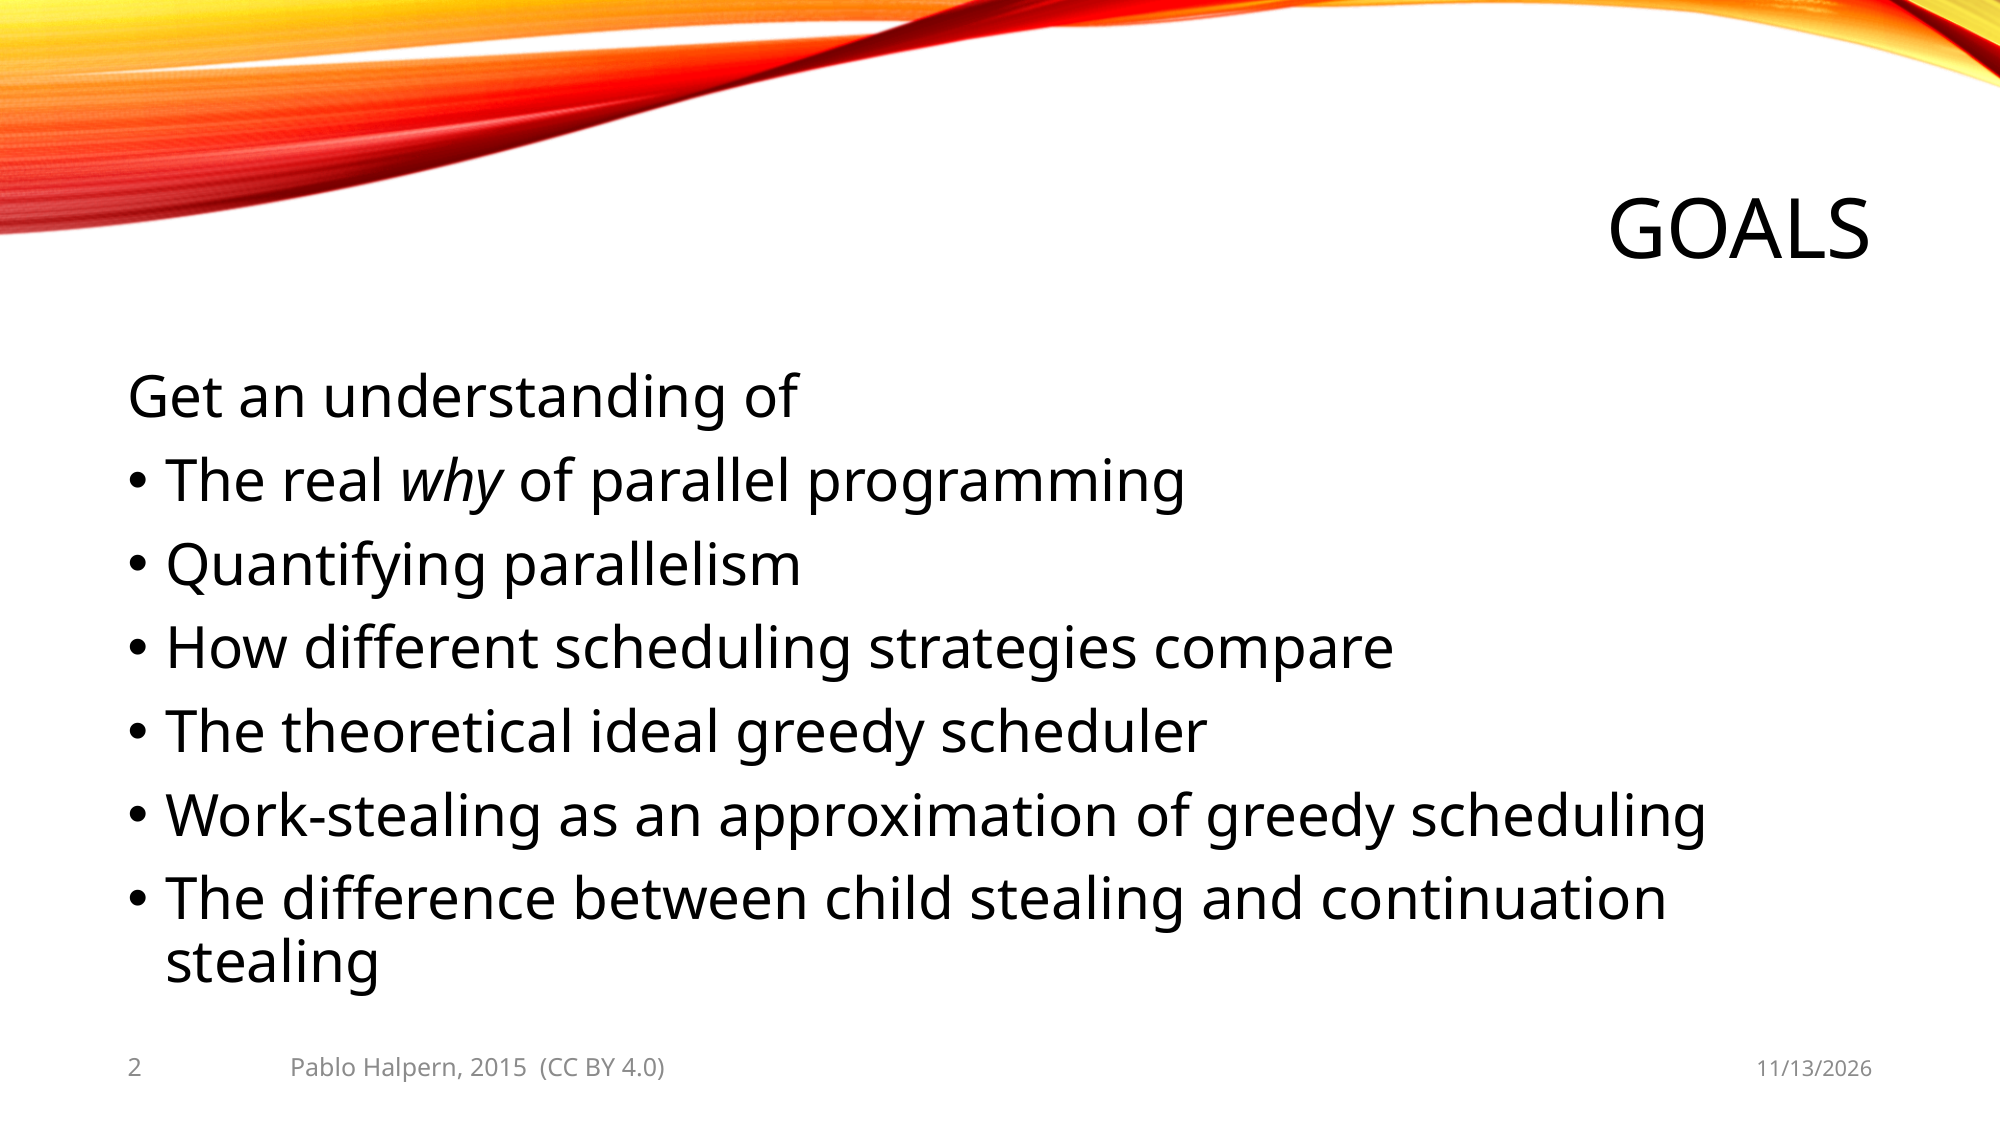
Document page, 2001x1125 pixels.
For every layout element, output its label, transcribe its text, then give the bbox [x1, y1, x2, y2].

picture [0, 0, 2000, 237]
slide_number 2 [112, 1038, 253, 1099]
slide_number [1410, 1038, 1888, 1099]
list Get an understanding of The real why of parallel programming Quantifying parallelism How different scheduling strategies compare The theoretical ideal greedy scheduler Work-stealing as an approximation of greedy scheduling The difference between child stealing and continuation stealing [112, 360, 1888, 1021]
footer Pablo Halpern, 2015 (CC BY 4.0) [275, 1038, 1388, 1099]
title Goals [362, 125, 1888, 338]
